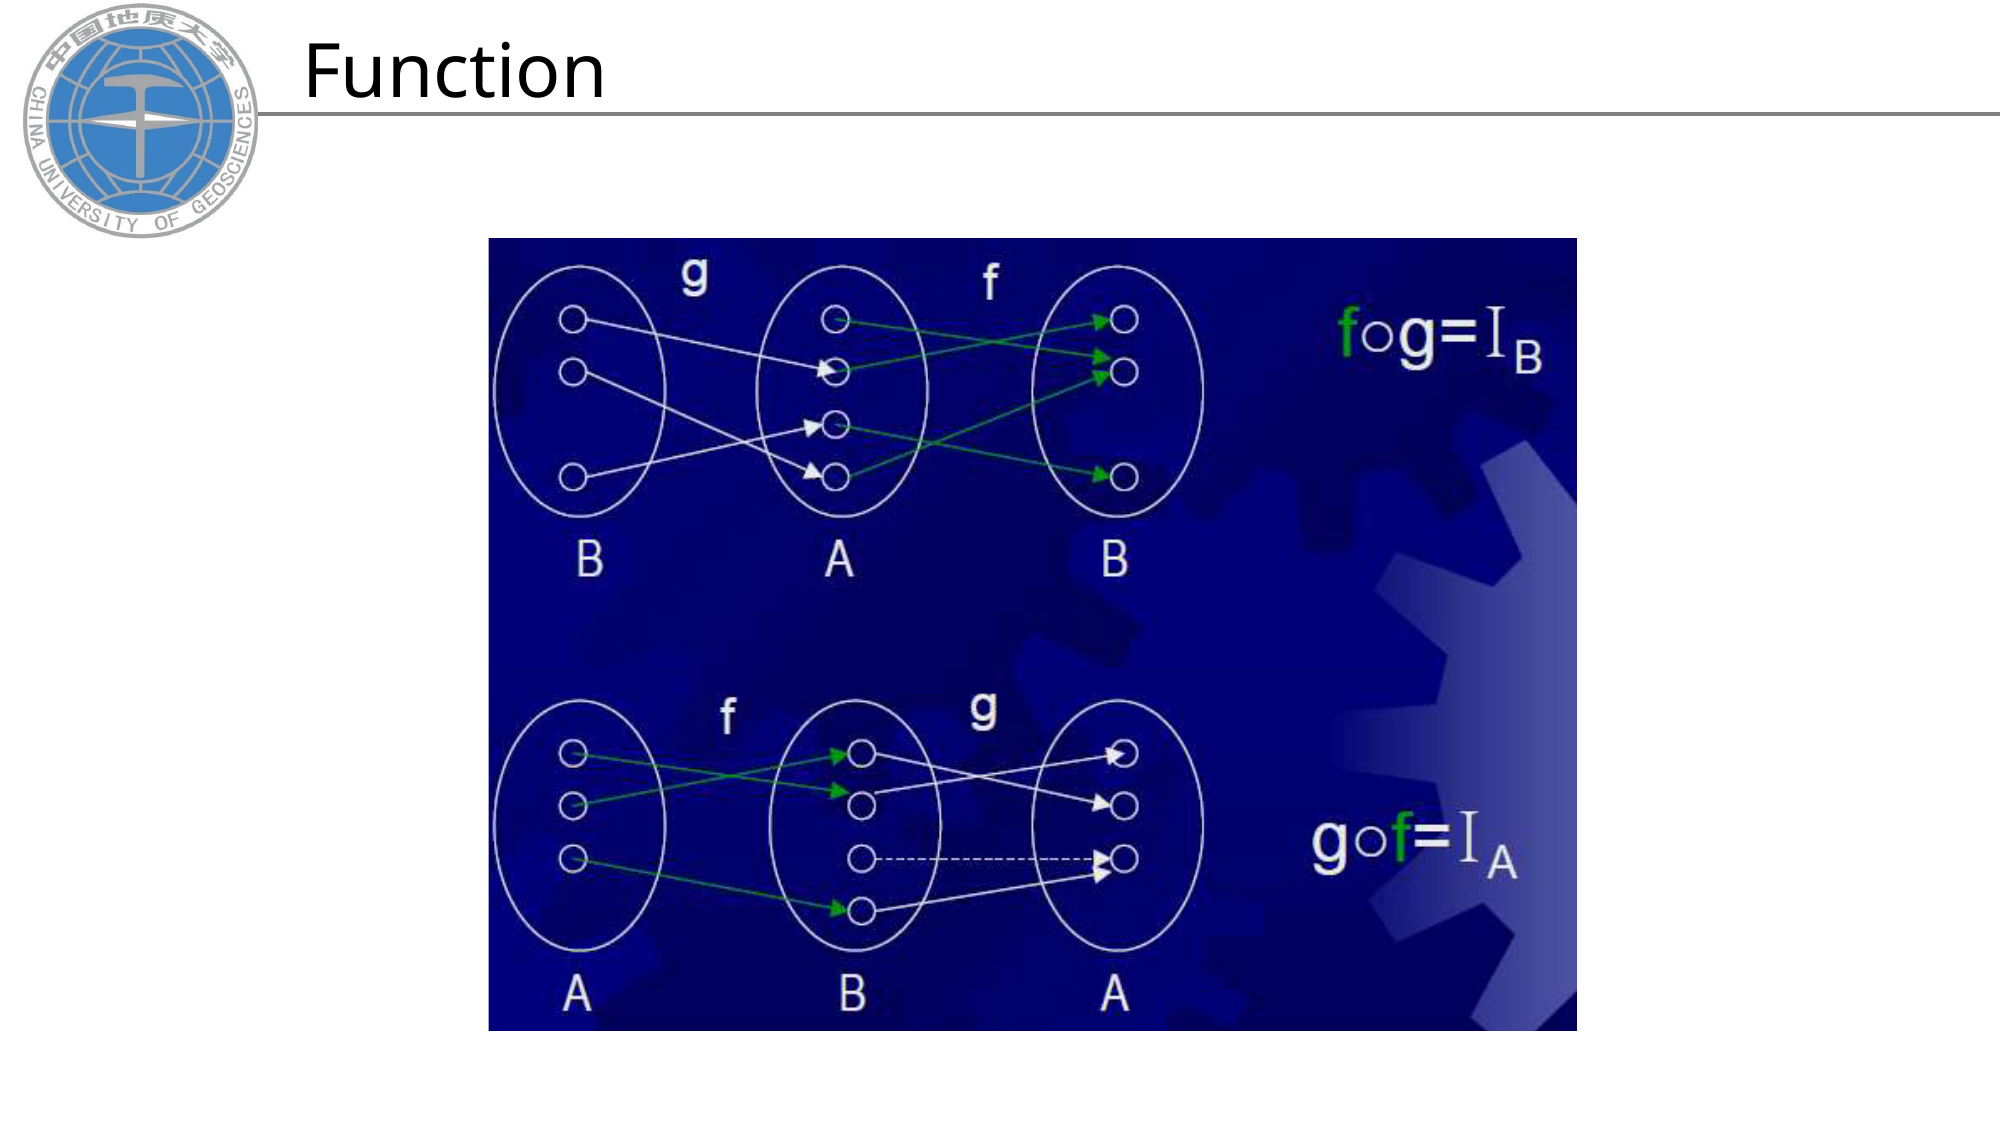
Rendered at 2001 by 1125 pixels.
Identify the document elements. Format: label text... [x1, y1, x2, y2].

picture [488, 238, 1577, 1031]
text_box Function [287, 15, 1233, 120]
picture [21, 3, 258, 239]
